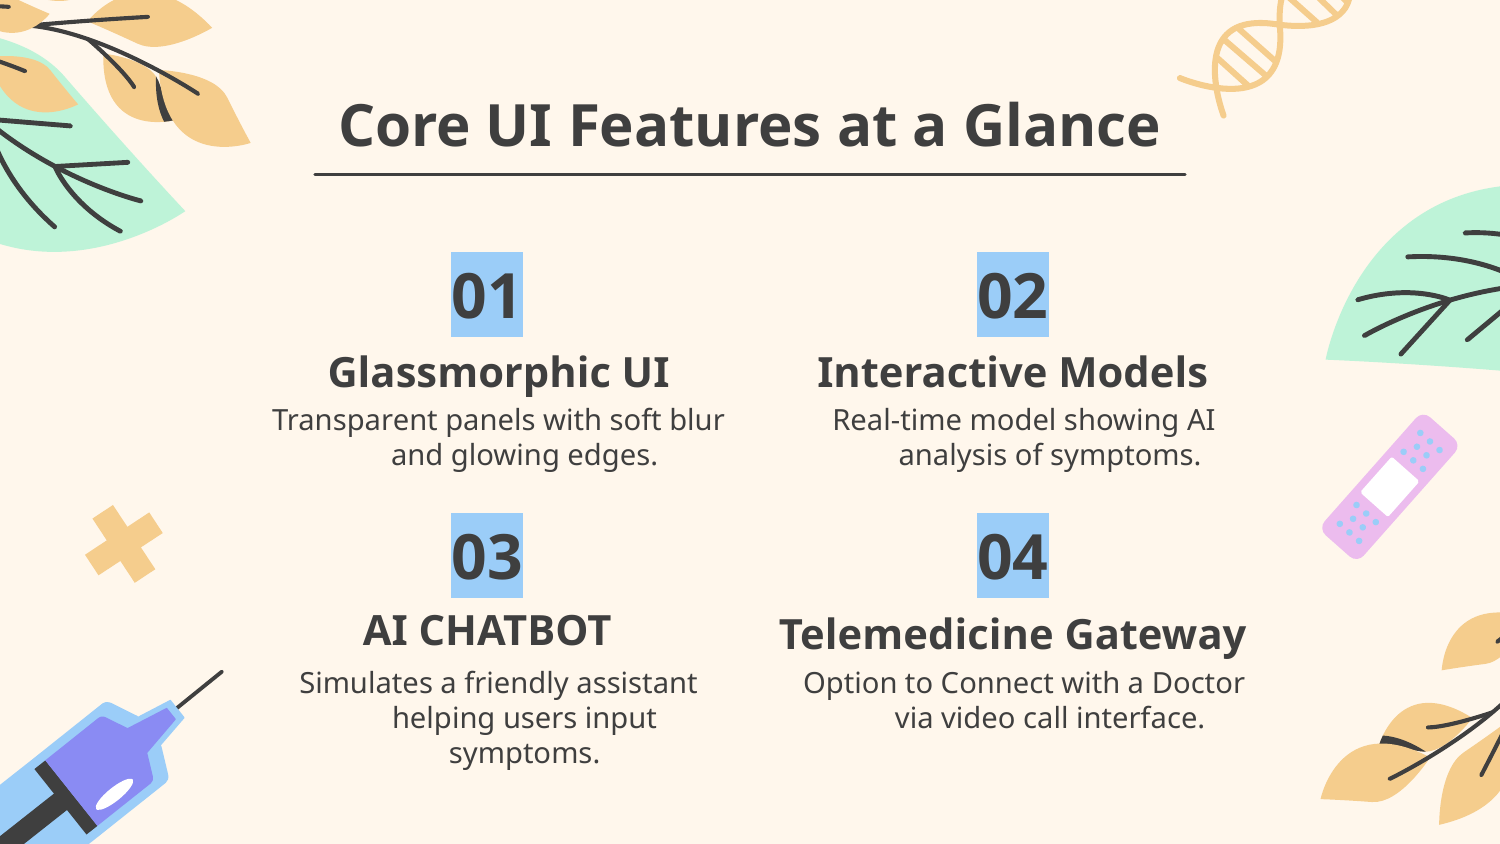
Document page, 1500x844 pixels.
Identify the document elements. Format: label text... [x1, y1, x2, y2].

subtitle Simulates a friendly assistant helping users input symptoms. [224, 670, 750, 729]
title 04 [952, 506, 1073, 596]
subtitle Telemedicine Gateway [750, 596, 1276, 673]
title 02 [952, 245, 1073, 334]
subtitle AI CHATBOT [224, 592, 750, 670]
title 01 [427, 245, 548, 334]
subtitle Real-time model showing AI analysis of symptoms. [750, 412, 1276, 467]
subtitle Option to Connect with a Doctor via video call interface. [750, 673, 1276, 729]
title 03 [427, 506, 548, 592]
title Core UI Features at a Glance [116, 72, 1383, 167]
subtitle Glassmorphic UI [224, 334, 750, 412]
subtitle Transparent panels with soft blur and glowing edges. [224, 412, 750, 467]
subtitle Interactive Models [750, 334, 1276, 412]
